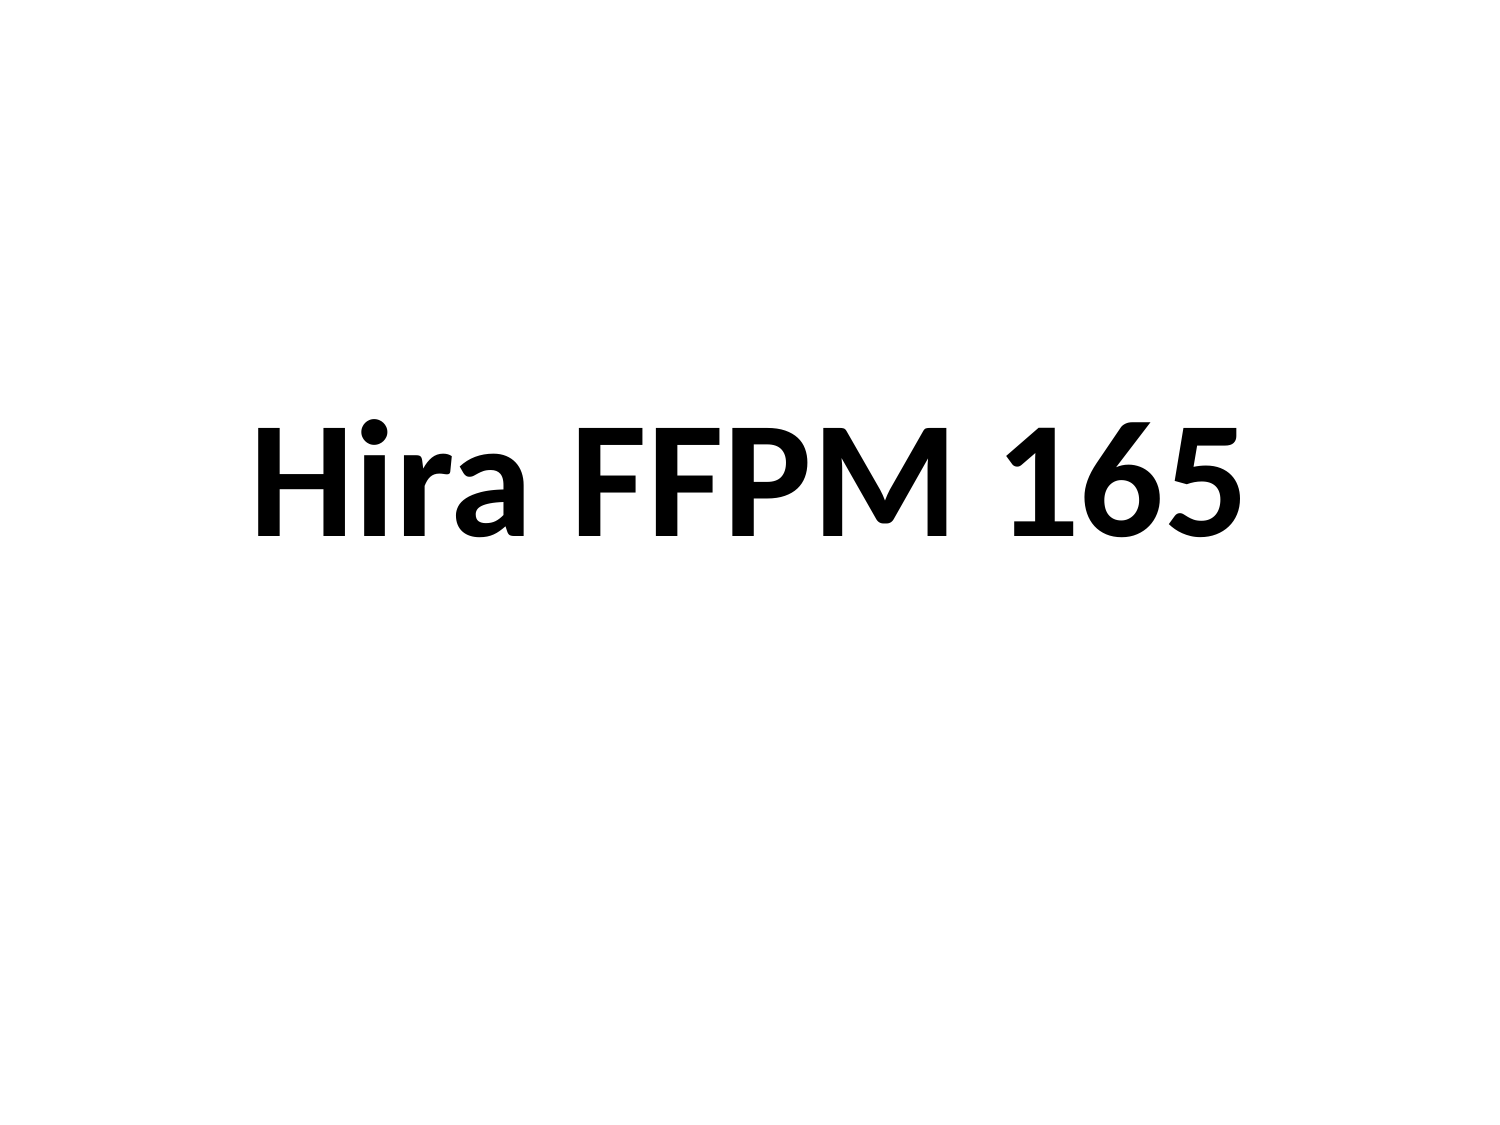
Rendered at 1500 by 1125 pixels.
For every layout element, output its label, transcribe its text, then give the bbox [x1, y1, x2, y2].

title Hira FFPM 165 [112, 349, 1388, 591]
